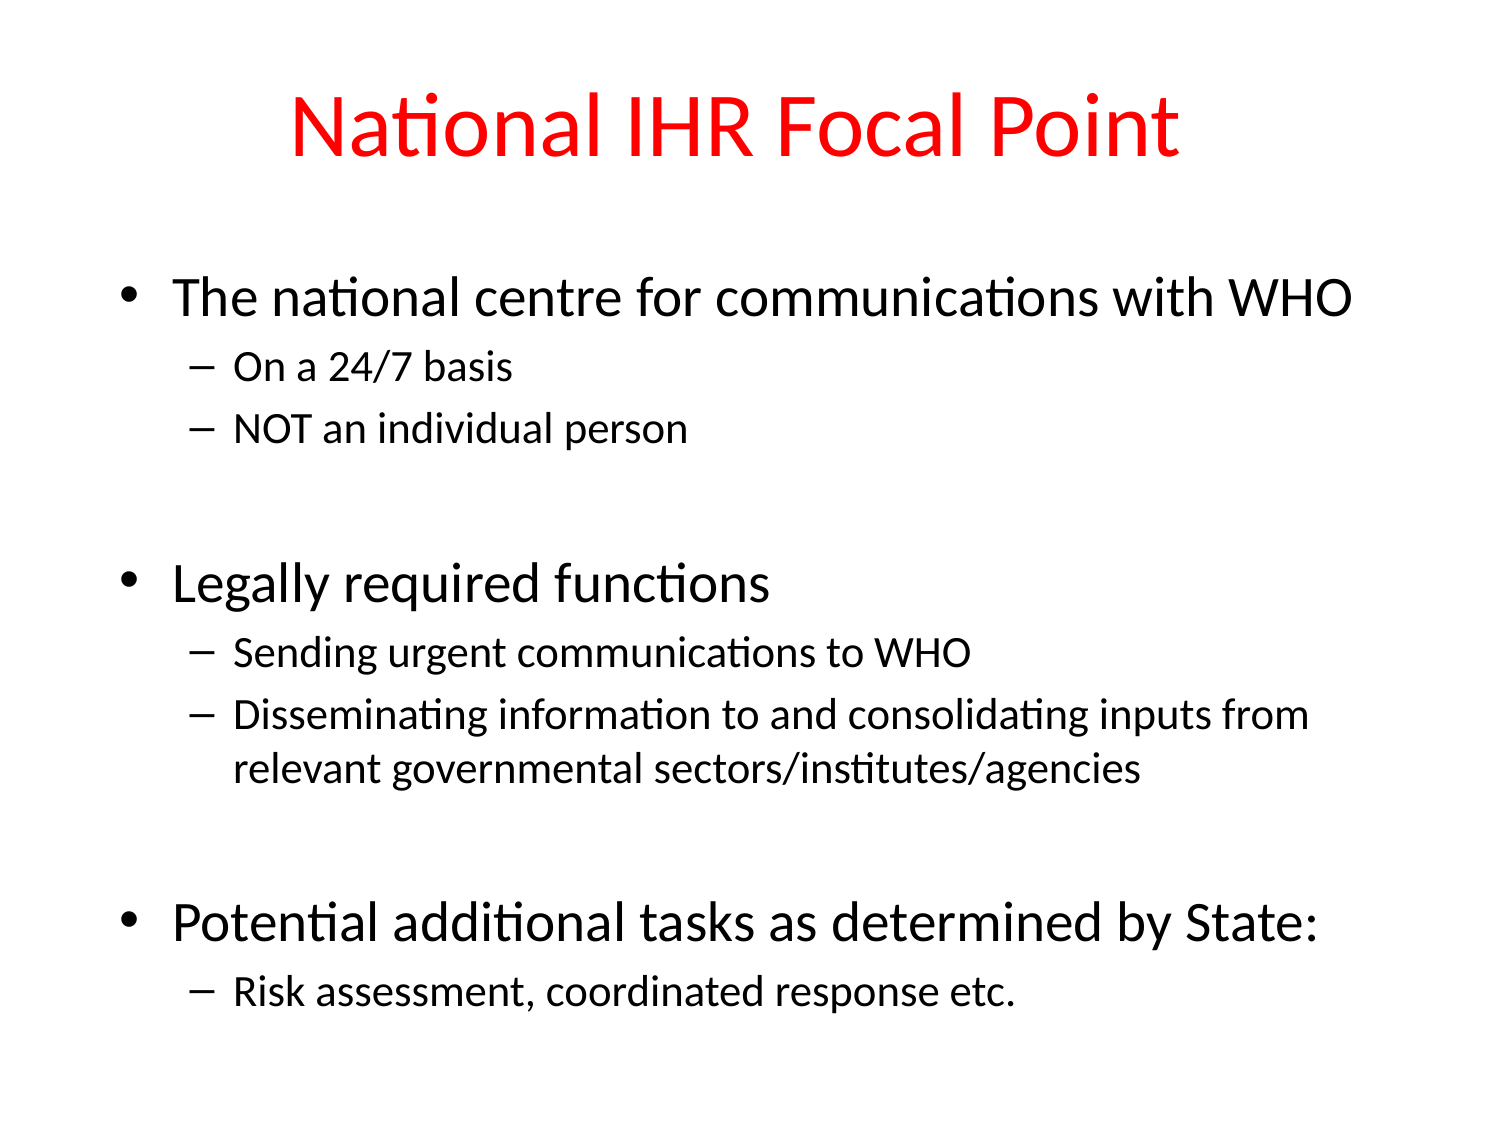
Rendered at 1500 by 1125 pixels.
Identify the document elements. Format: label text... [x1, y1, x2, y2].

title National IHR Focal Point [0, 37, 1500, 204]
list The national centre for communications with WHO On a 24/7 basis NOT an individual person Legally required functions Sending urgent communications to WHO Disseminating information to and consolidating inputs from relevant governmental sectors/institutes/agencies Potential additional tasks as determined by State: Risk assessment, coordinated response etc. [104, 251, 1450, 1038]
